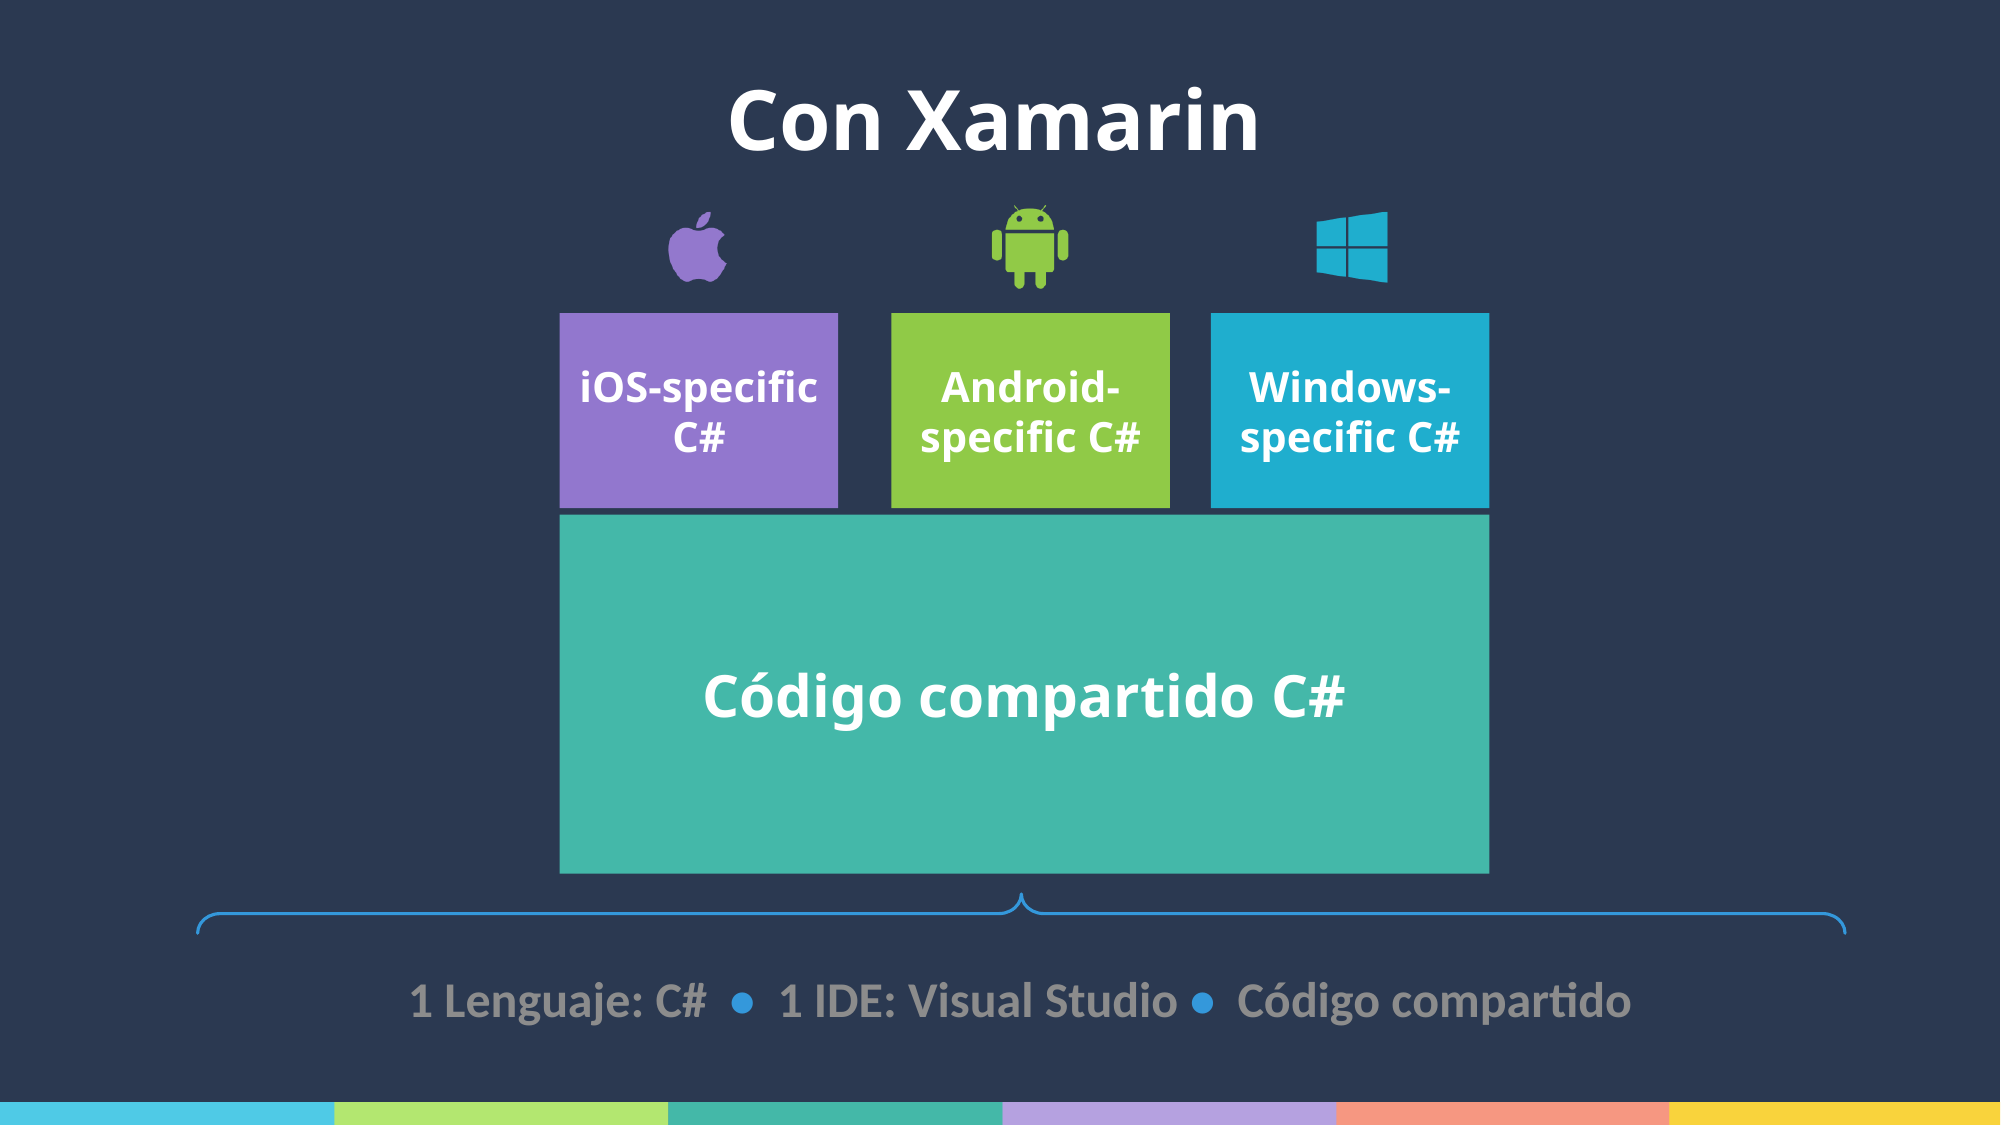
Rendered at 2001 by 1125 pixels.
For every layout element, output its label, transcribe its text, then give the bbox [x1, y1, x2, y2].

picture [0, 1102, 2001, 1125]
text_box [197, 893, 1846, 934]
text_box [557, 205, 1490, 874]
text_box 1 Lenguaje: C# • 1 IDE: Visual Studio • Código compartido [70, 943, 1970, 1052]
text_box Con Xamarin [39, 48, 1950, 199]
